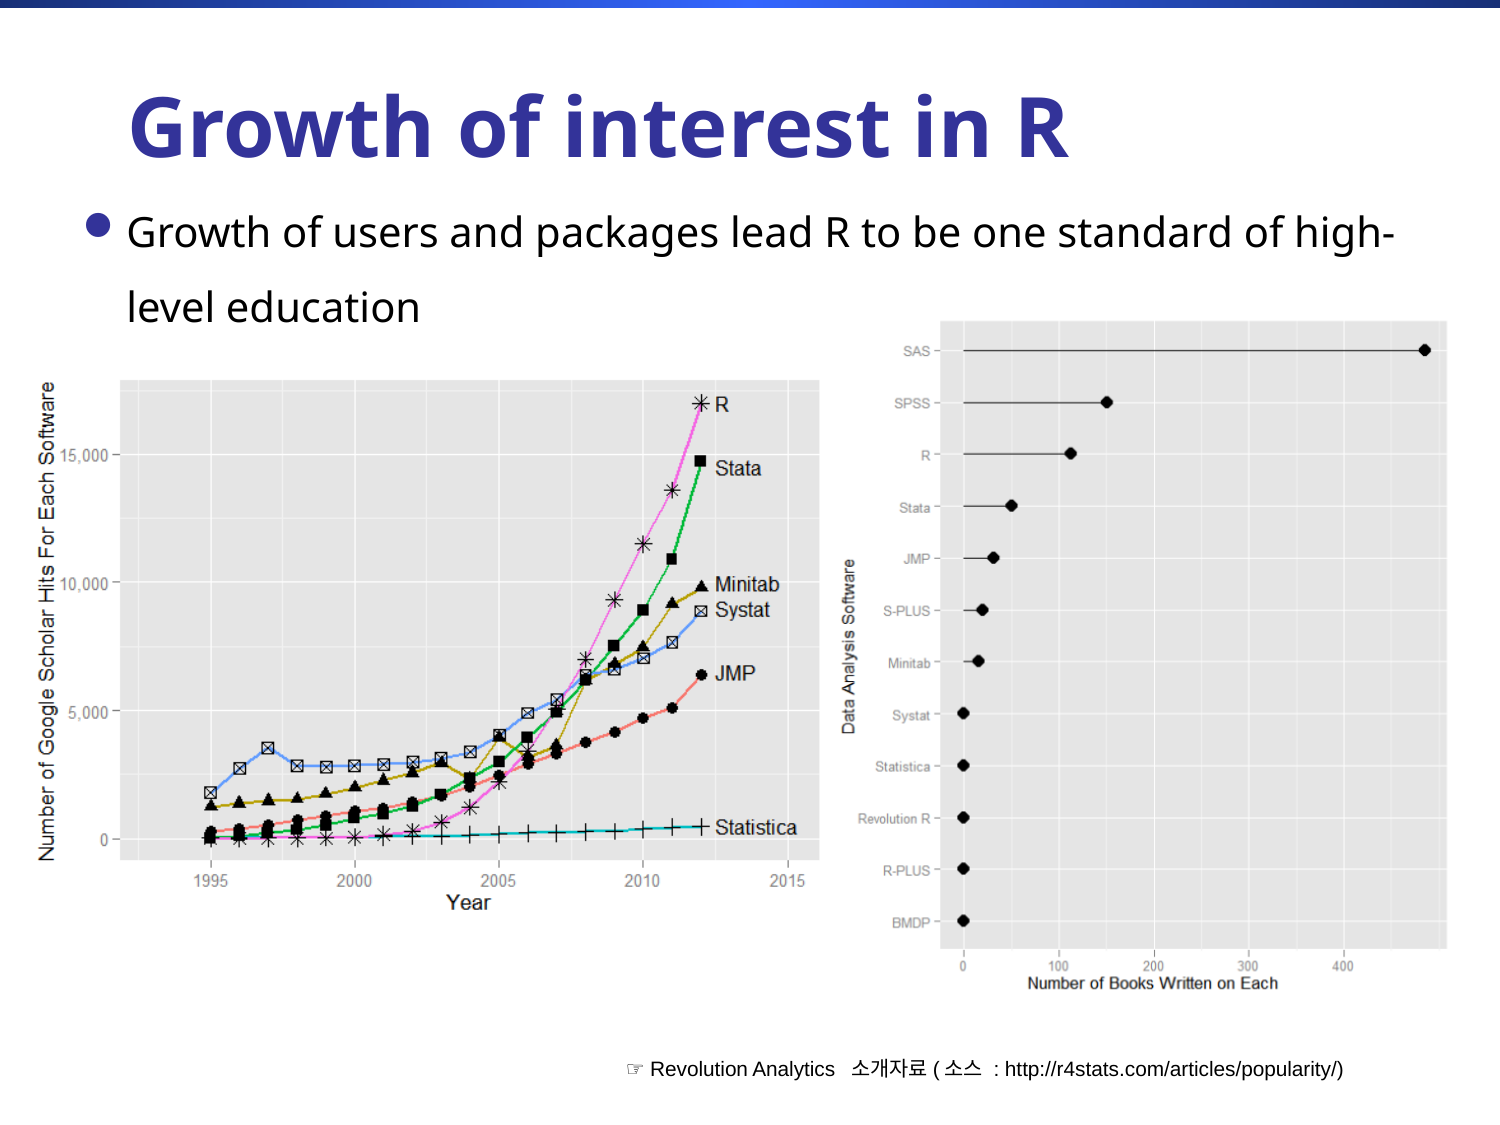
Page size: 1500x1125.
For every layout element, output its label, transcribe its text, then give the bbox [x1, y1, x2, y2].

text_box Growth of interest in R [112, 66, 1500, 179]
picture [17, 302, 1478, 1005]
text_box Growth of users and packages lead R to be one standard of high-level education [67, 173, 1423, 338]
text_box ☞ Revolution Analytics 소개자료(소스 : http://r4stats.com/articles/popularity/) [611, 1035, 1360, 1089]
